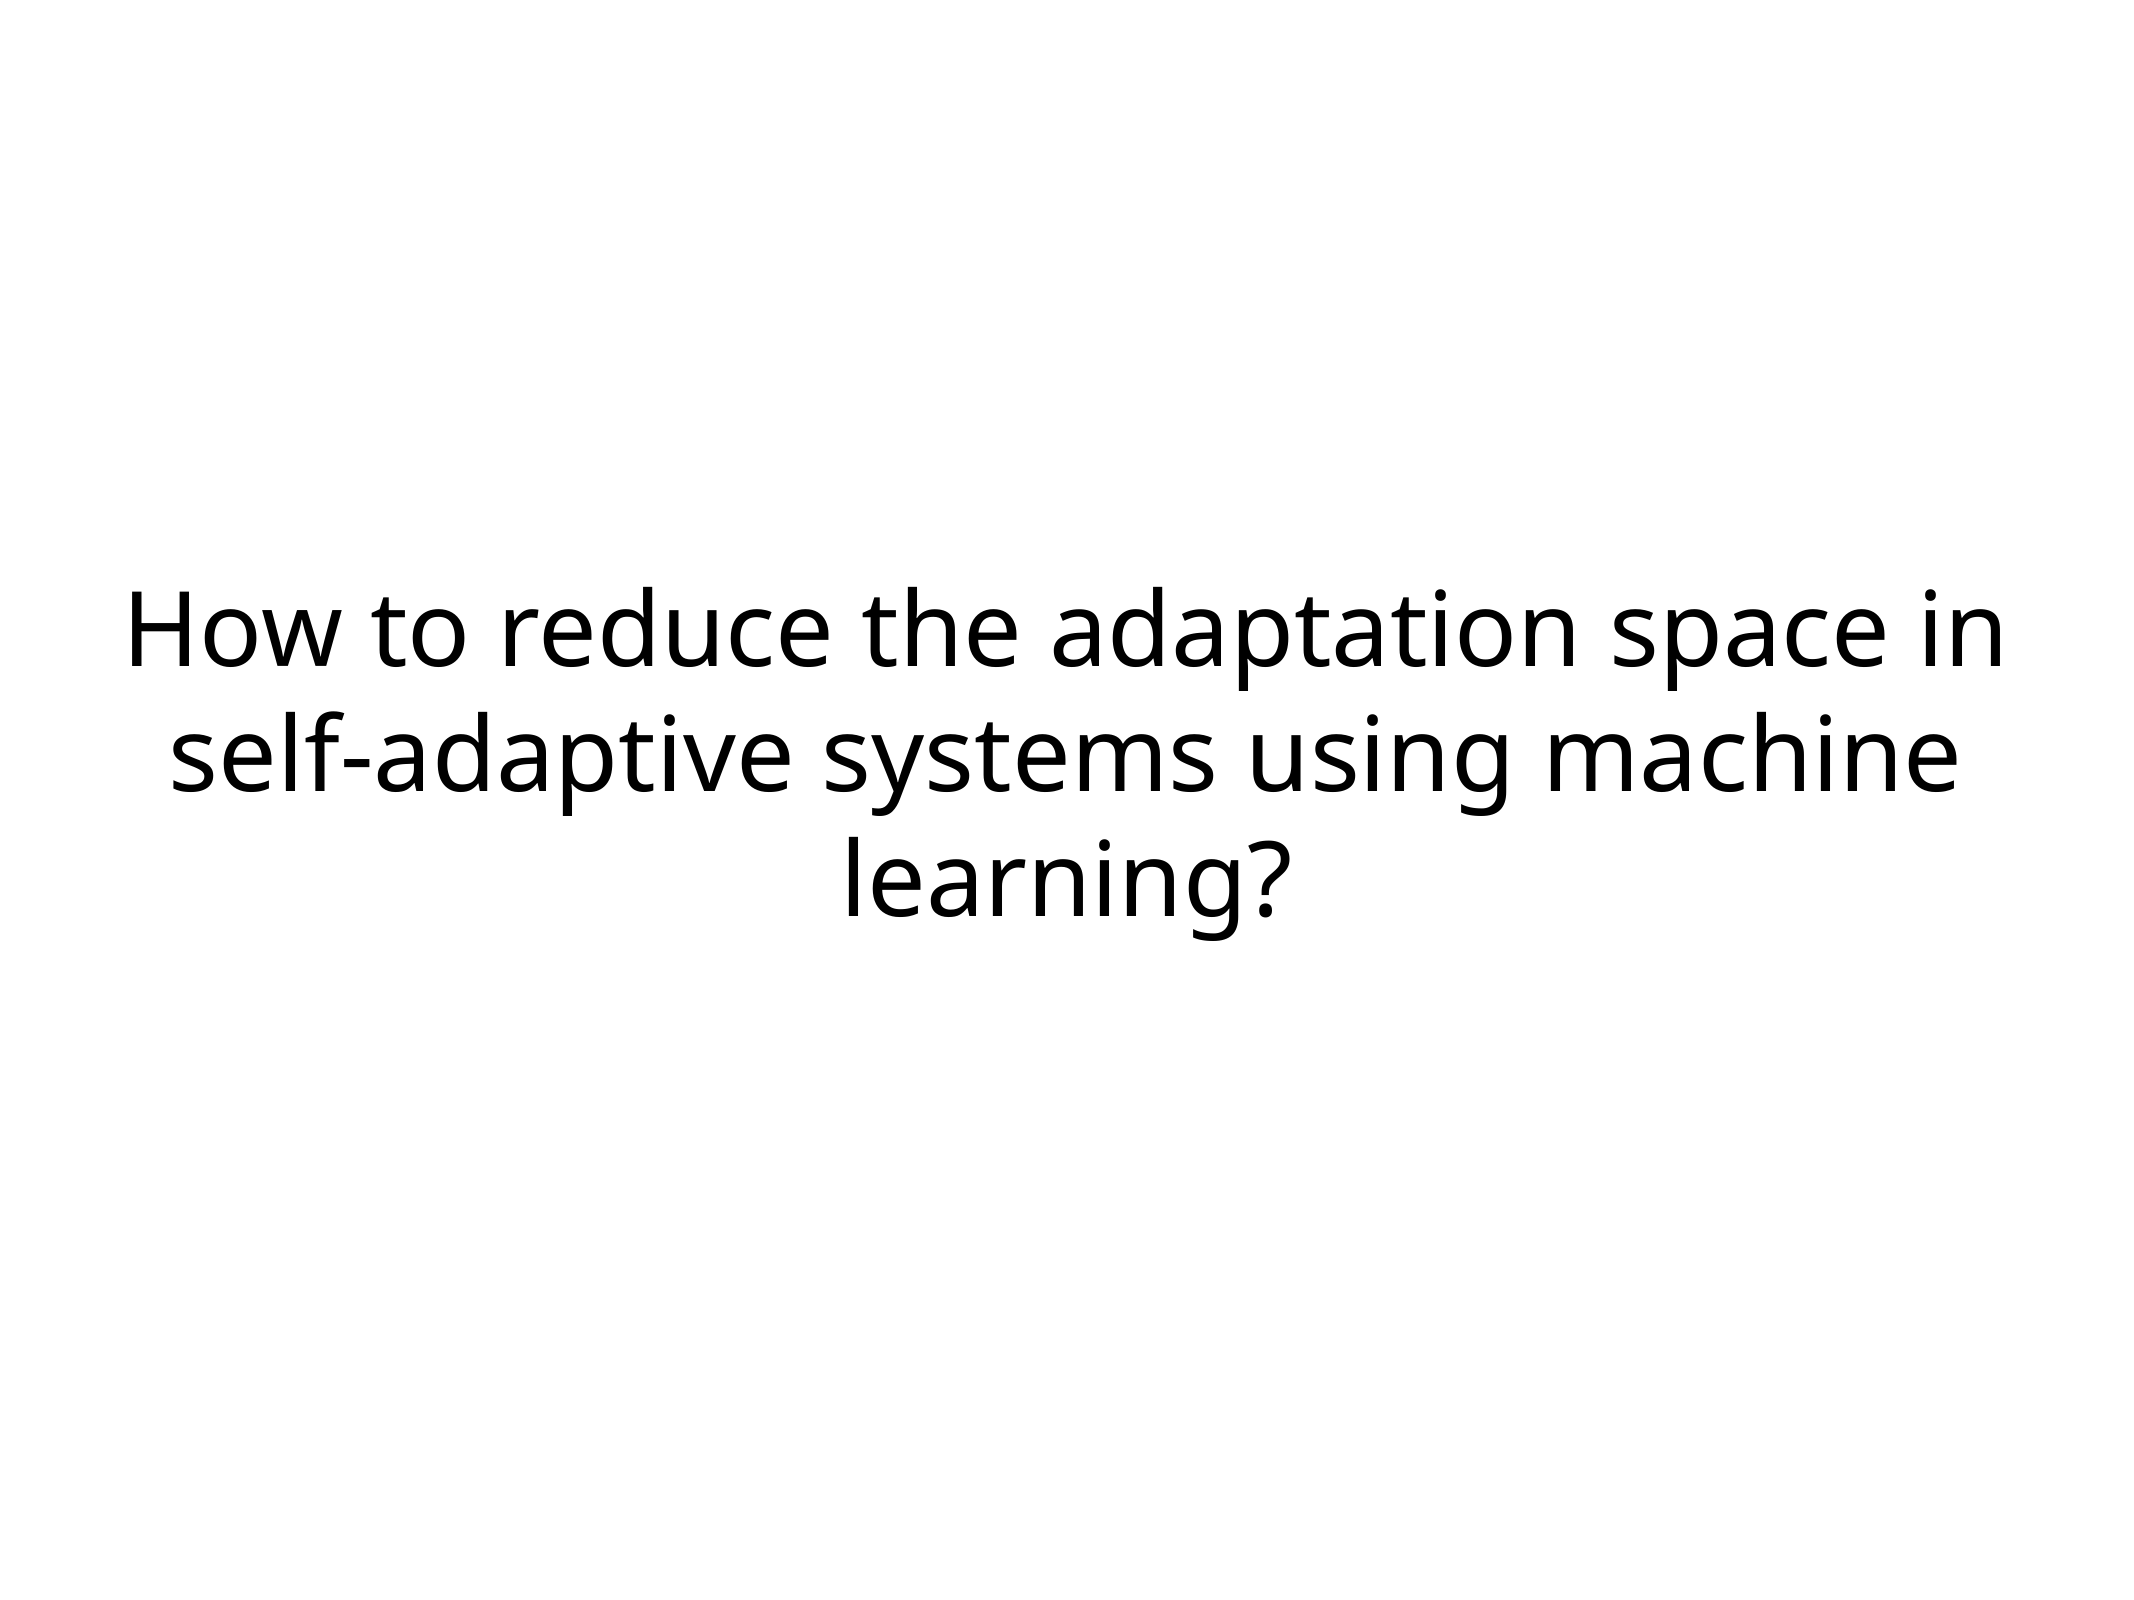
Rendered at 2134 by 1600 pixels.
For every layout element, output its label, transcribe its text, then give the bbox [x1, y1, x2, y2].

list How to reduce the adaptation space in self-adaptive systems using machine learning? [71, 552, 2062, 948]
